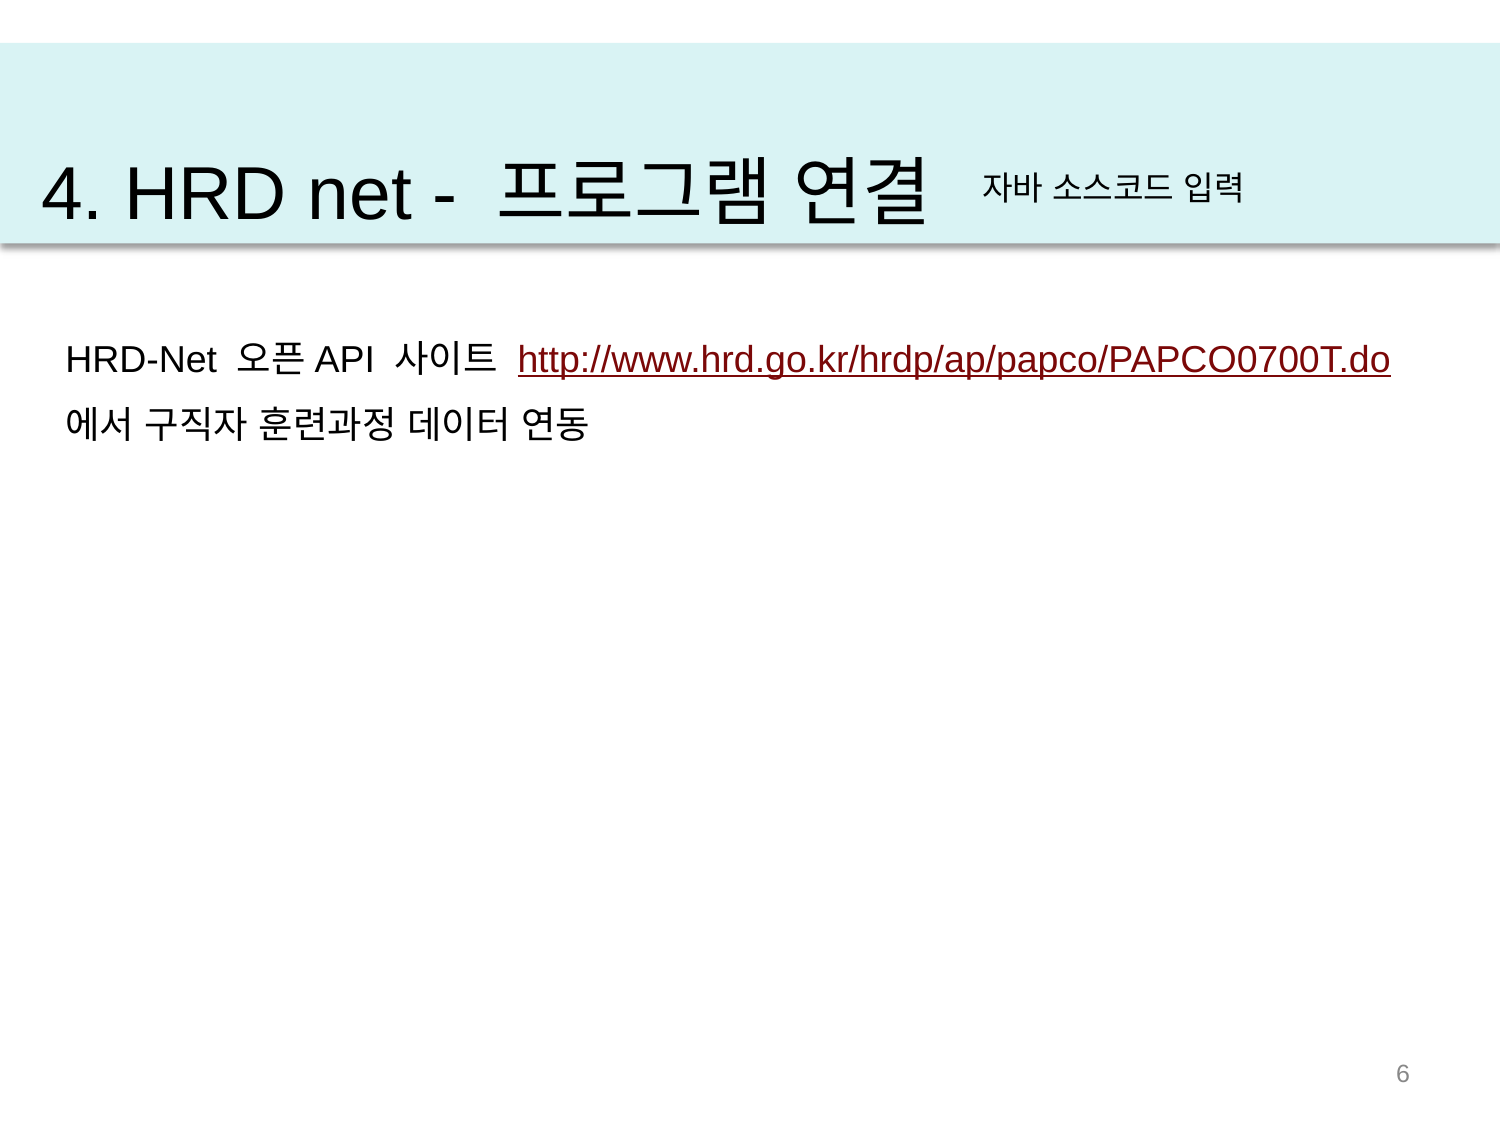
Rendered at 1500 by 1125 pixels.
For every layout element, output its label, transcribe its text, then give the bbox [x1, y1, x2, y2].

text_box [0, 42, 1500, 297]
text_box HRD-Net 오픈API 사이트 http://www.hrd.go.kr/hrdp/ap/papco/PAPCO0700T.do 에서 구직자 훈련과정 데이터 연동 [50, 332, 1440, 1058]
text_box ‹#› [1389, 1058, 1417, 1091]
